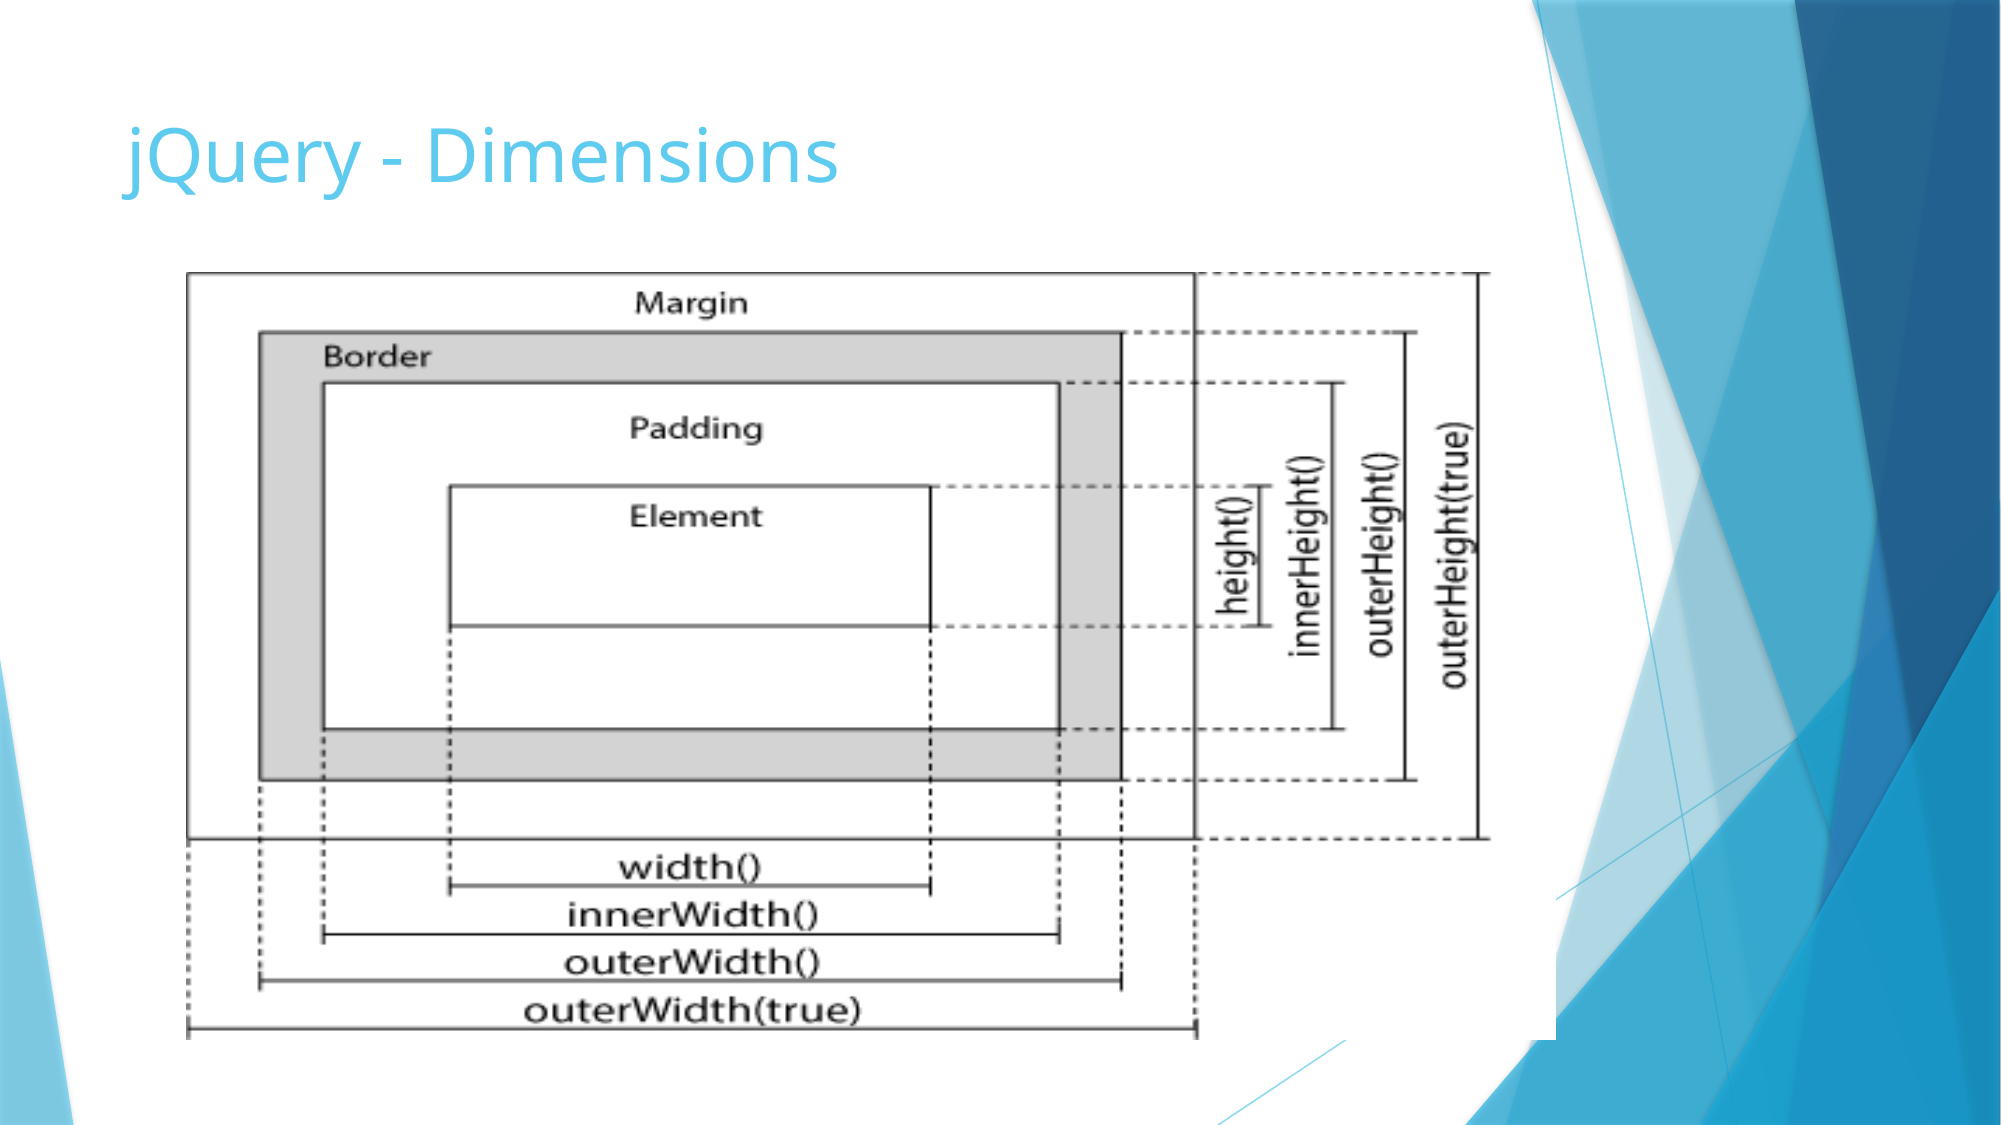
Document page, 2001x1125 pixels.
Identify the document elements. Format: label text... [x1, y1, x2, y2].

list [185, 271, 1556, 1041]
title jQuery - Dimensions [111, 99, 1522, 317]
